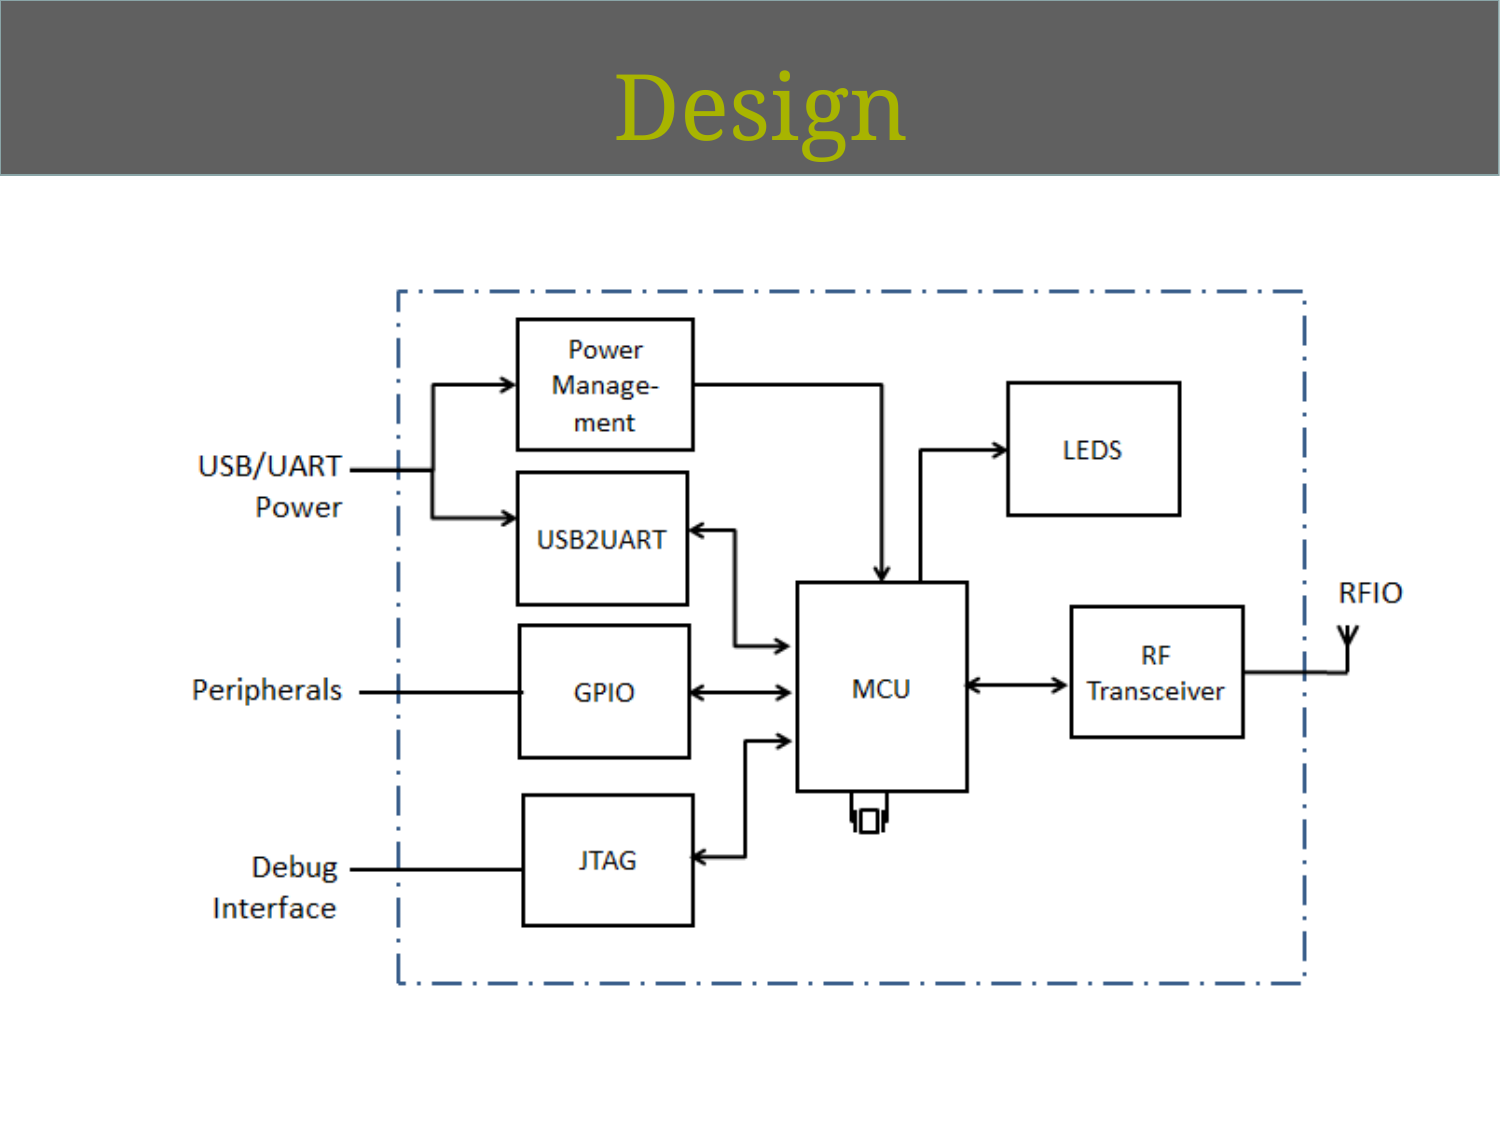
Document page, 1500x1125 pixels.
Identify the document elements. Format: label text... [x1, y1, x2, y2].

picture [162, 262, 1415, 1038]
text_box Design [0, 2, 1499, 206]
